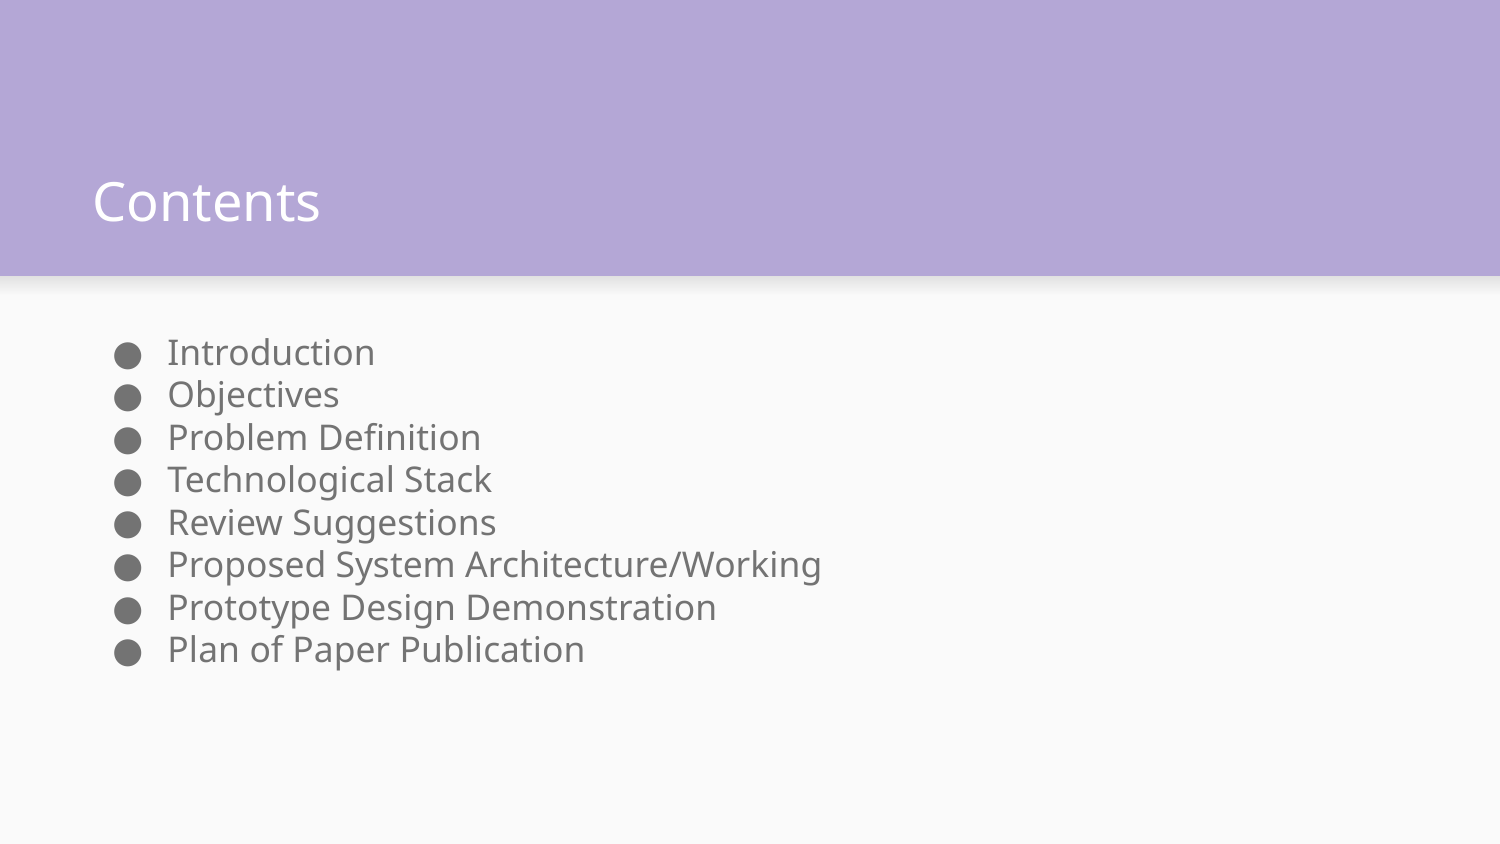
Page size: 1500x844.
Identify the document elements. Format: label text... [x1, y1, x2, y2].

list Introduction Objectives Problem Definition Technological Stack Review Suggestions Proposed System Architecture/Working Prototype Design Demonstration Plan of Paper Publication [77, 314, 1427, 760]
title Contents [77, 121, 1427, 248]
